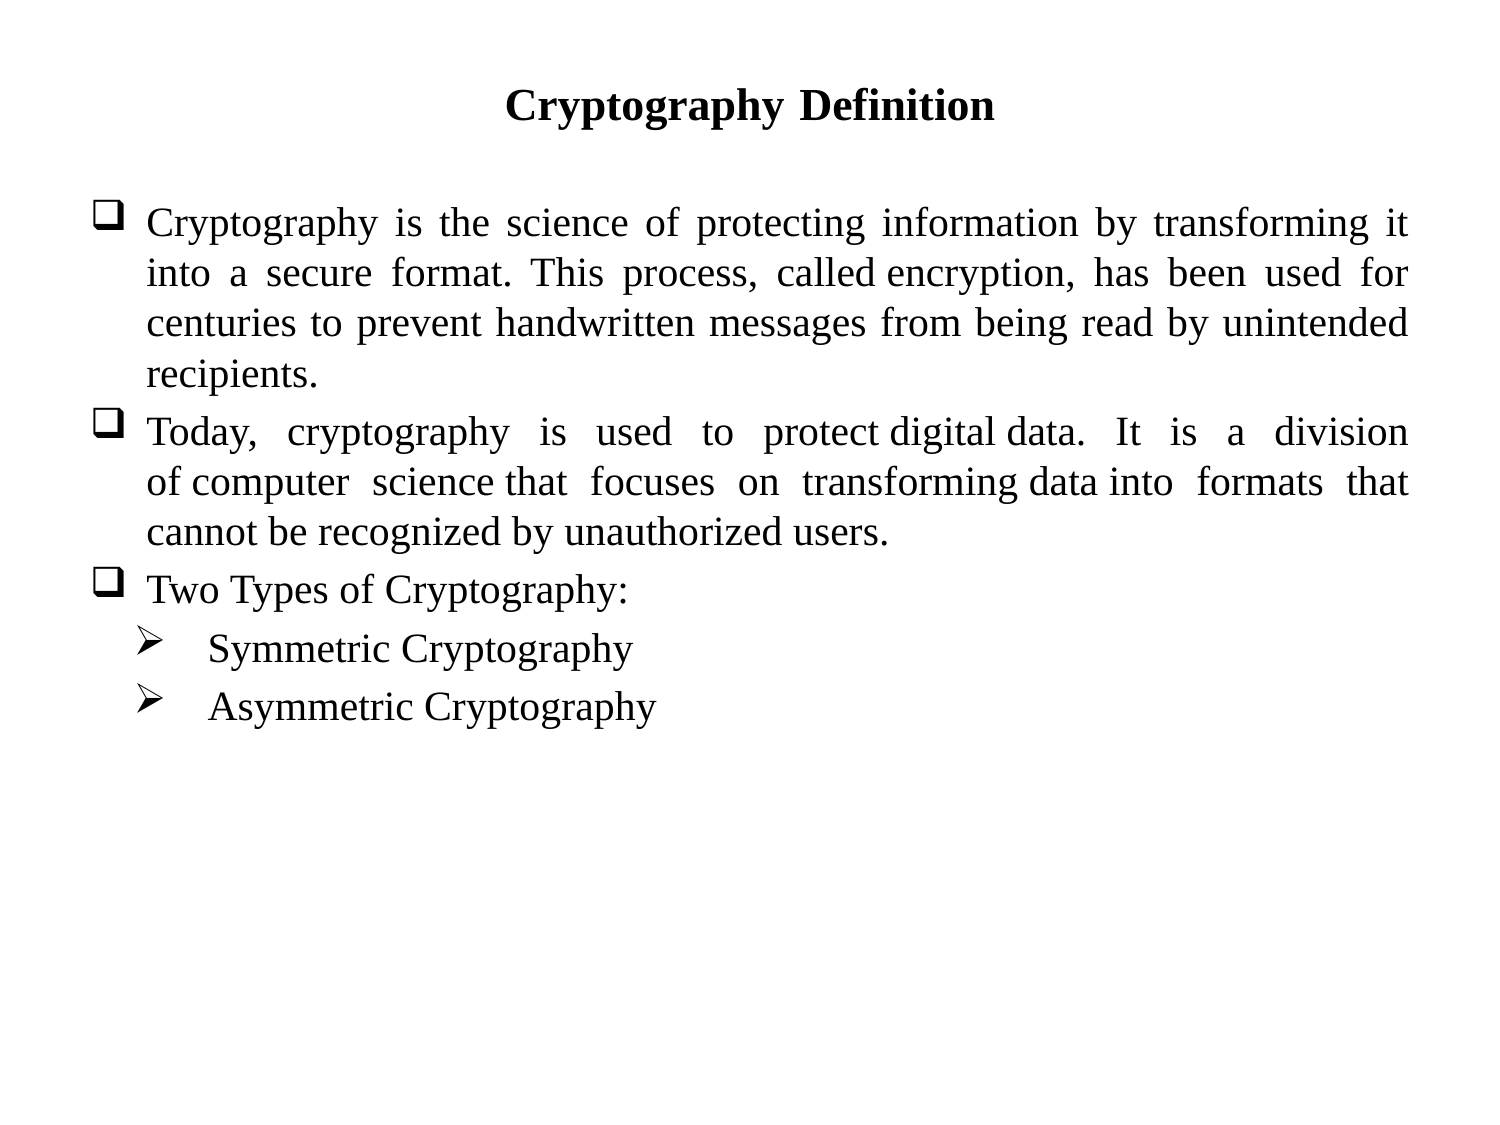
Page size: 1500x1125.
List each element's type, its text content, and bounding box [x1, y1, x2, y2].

title Cryptography Definition [75, 45, 1425, 150]
list Cryptography is the science of protecting information by transforming it into a secure format. This process, called encryption, has been used for centuries to prevent handwritten messages from being read by unintended recipients. Today, cryptography is used to protect digital data. It is a division of computer science that focuses on transforming data into formats that cannot be recognized by unauthorized users. Two Types of Cryptography: Symmetric Cryptography Asymmetric Cryptography [75, 187, 1425, 800]
